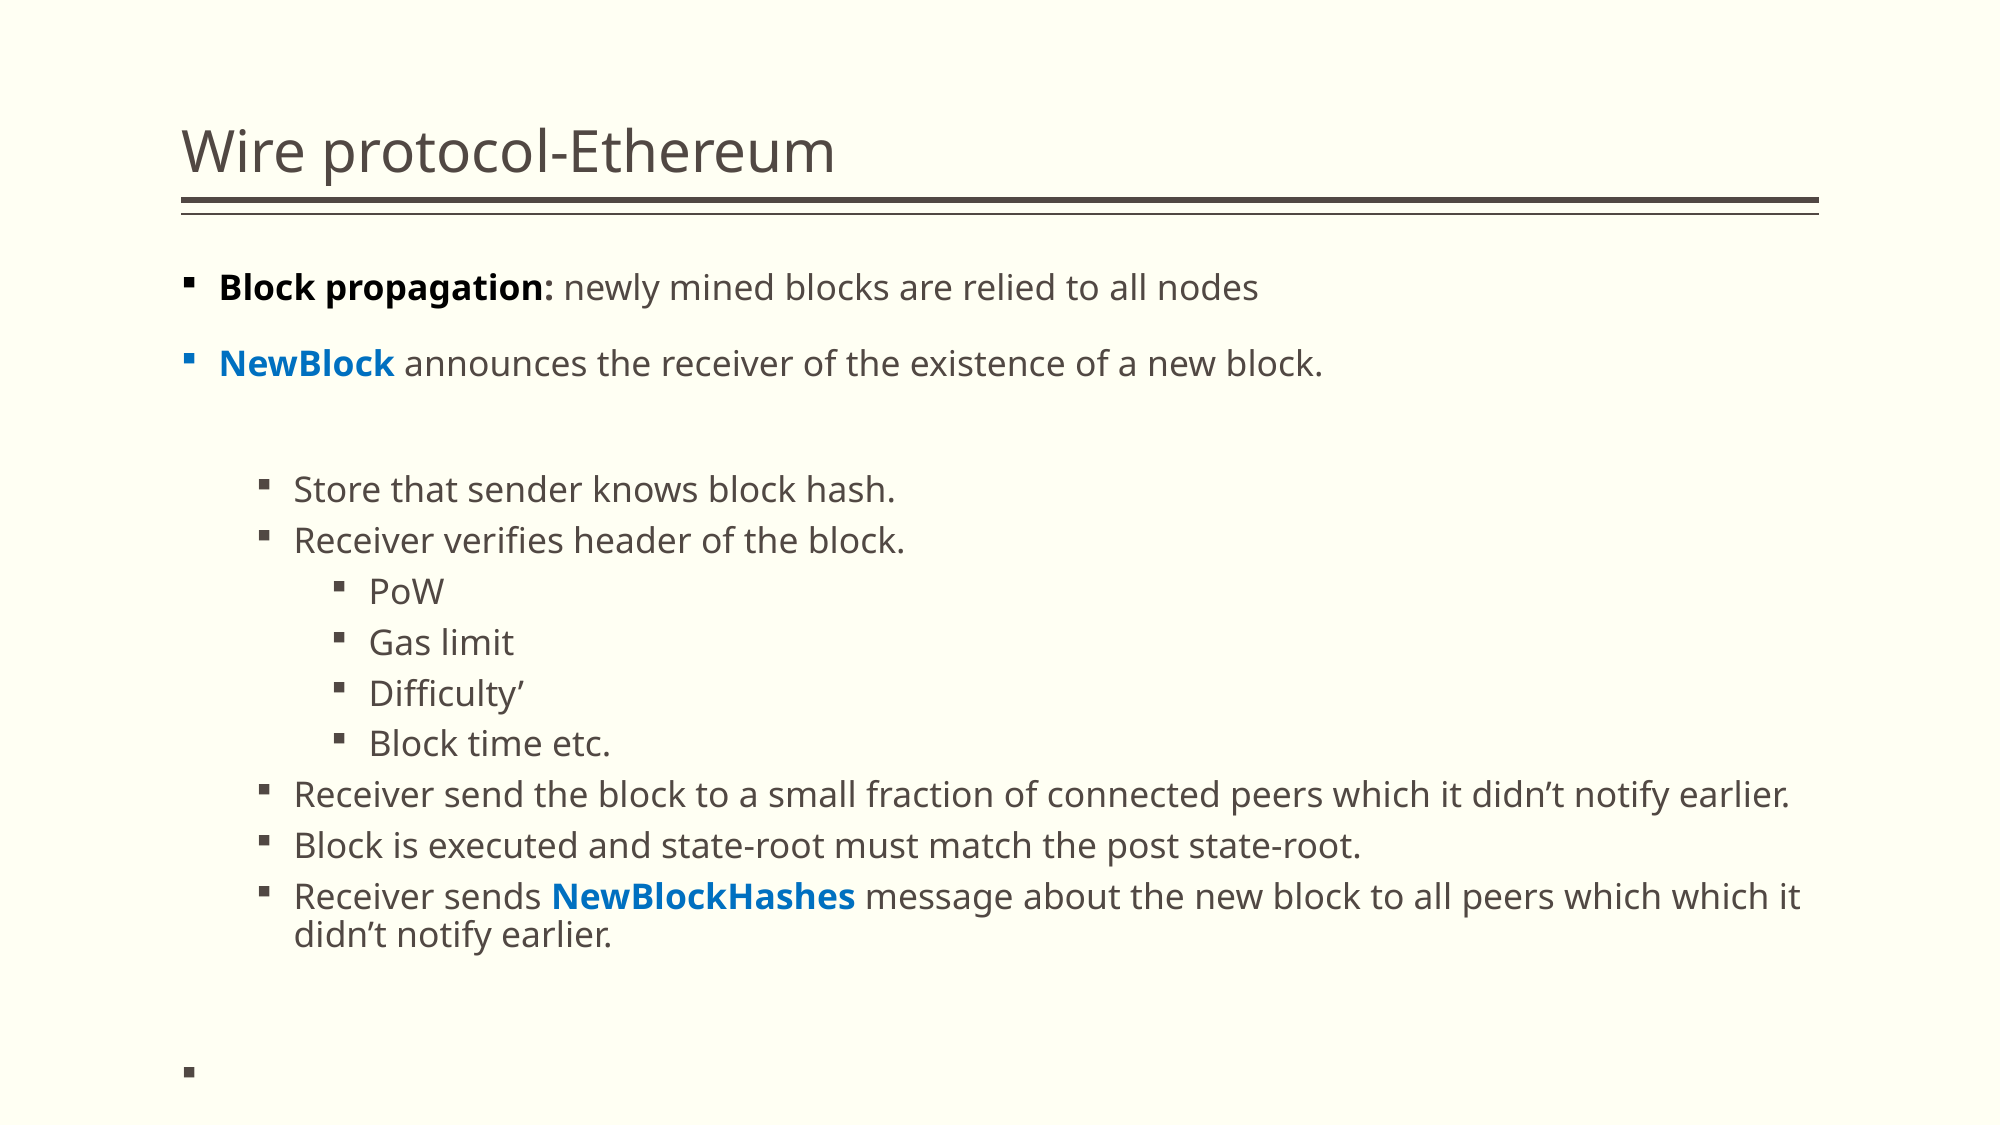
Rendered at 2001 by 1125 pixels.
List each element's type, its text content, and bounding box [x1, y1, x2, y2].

title Wire protocol-Ethereum [181, 12, 1819, 193]
list Block propagation: newly mined blocks are relied to all nodes NewBlock announces the receiver of the existence of a new block. Store that sender knows block hash. Receiver verifies header of the block. PoW Gas limit Difficulty’ Block time etc. Receiver send the block to a small fraction of connected peers which it didn’t notify earlier. Block is executed and state-root must match the post state-root. Receiver sends NewBlockHashes message about the new block to all peers which which it didn’t notify earlier. [181, 262, 1819, 1013]
